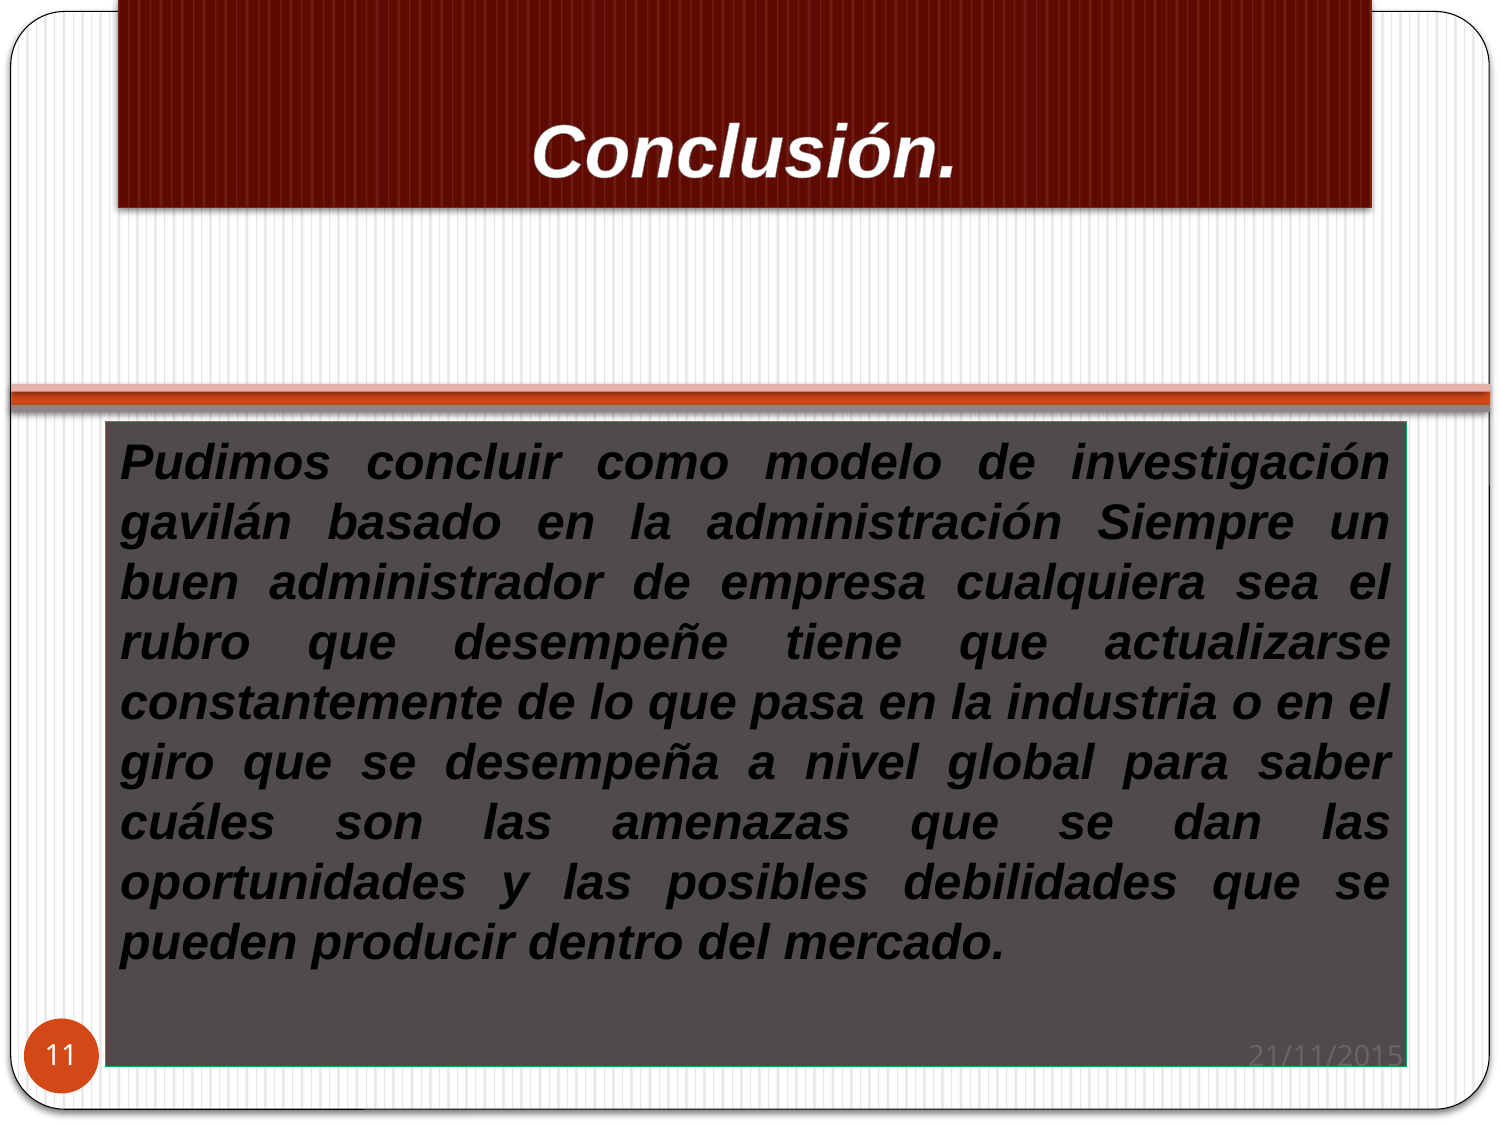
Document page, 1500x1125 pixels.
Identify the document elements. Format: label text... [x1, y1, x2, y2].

slide_number 11 [23, 1018, 99, 1094]
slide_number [1012, 1015, 1419, 1094]
list Pudimos concluir como modelo de investigación gavilán basado en la administración Siempre un buen administrador de empresa cualquiera sea el rubro que desempeñe tiene que actualizarse constantemente de lo que pasa en la industria o en el giro que se desempeña a nivel global para saber cuáles son las amenazas que se dan las oportunidades y las posibles debilidades que se pueden producir dentro del mercado. [105, 421, 1407, 1067]
title Conclusión. [118, 0, 1372, 208]
